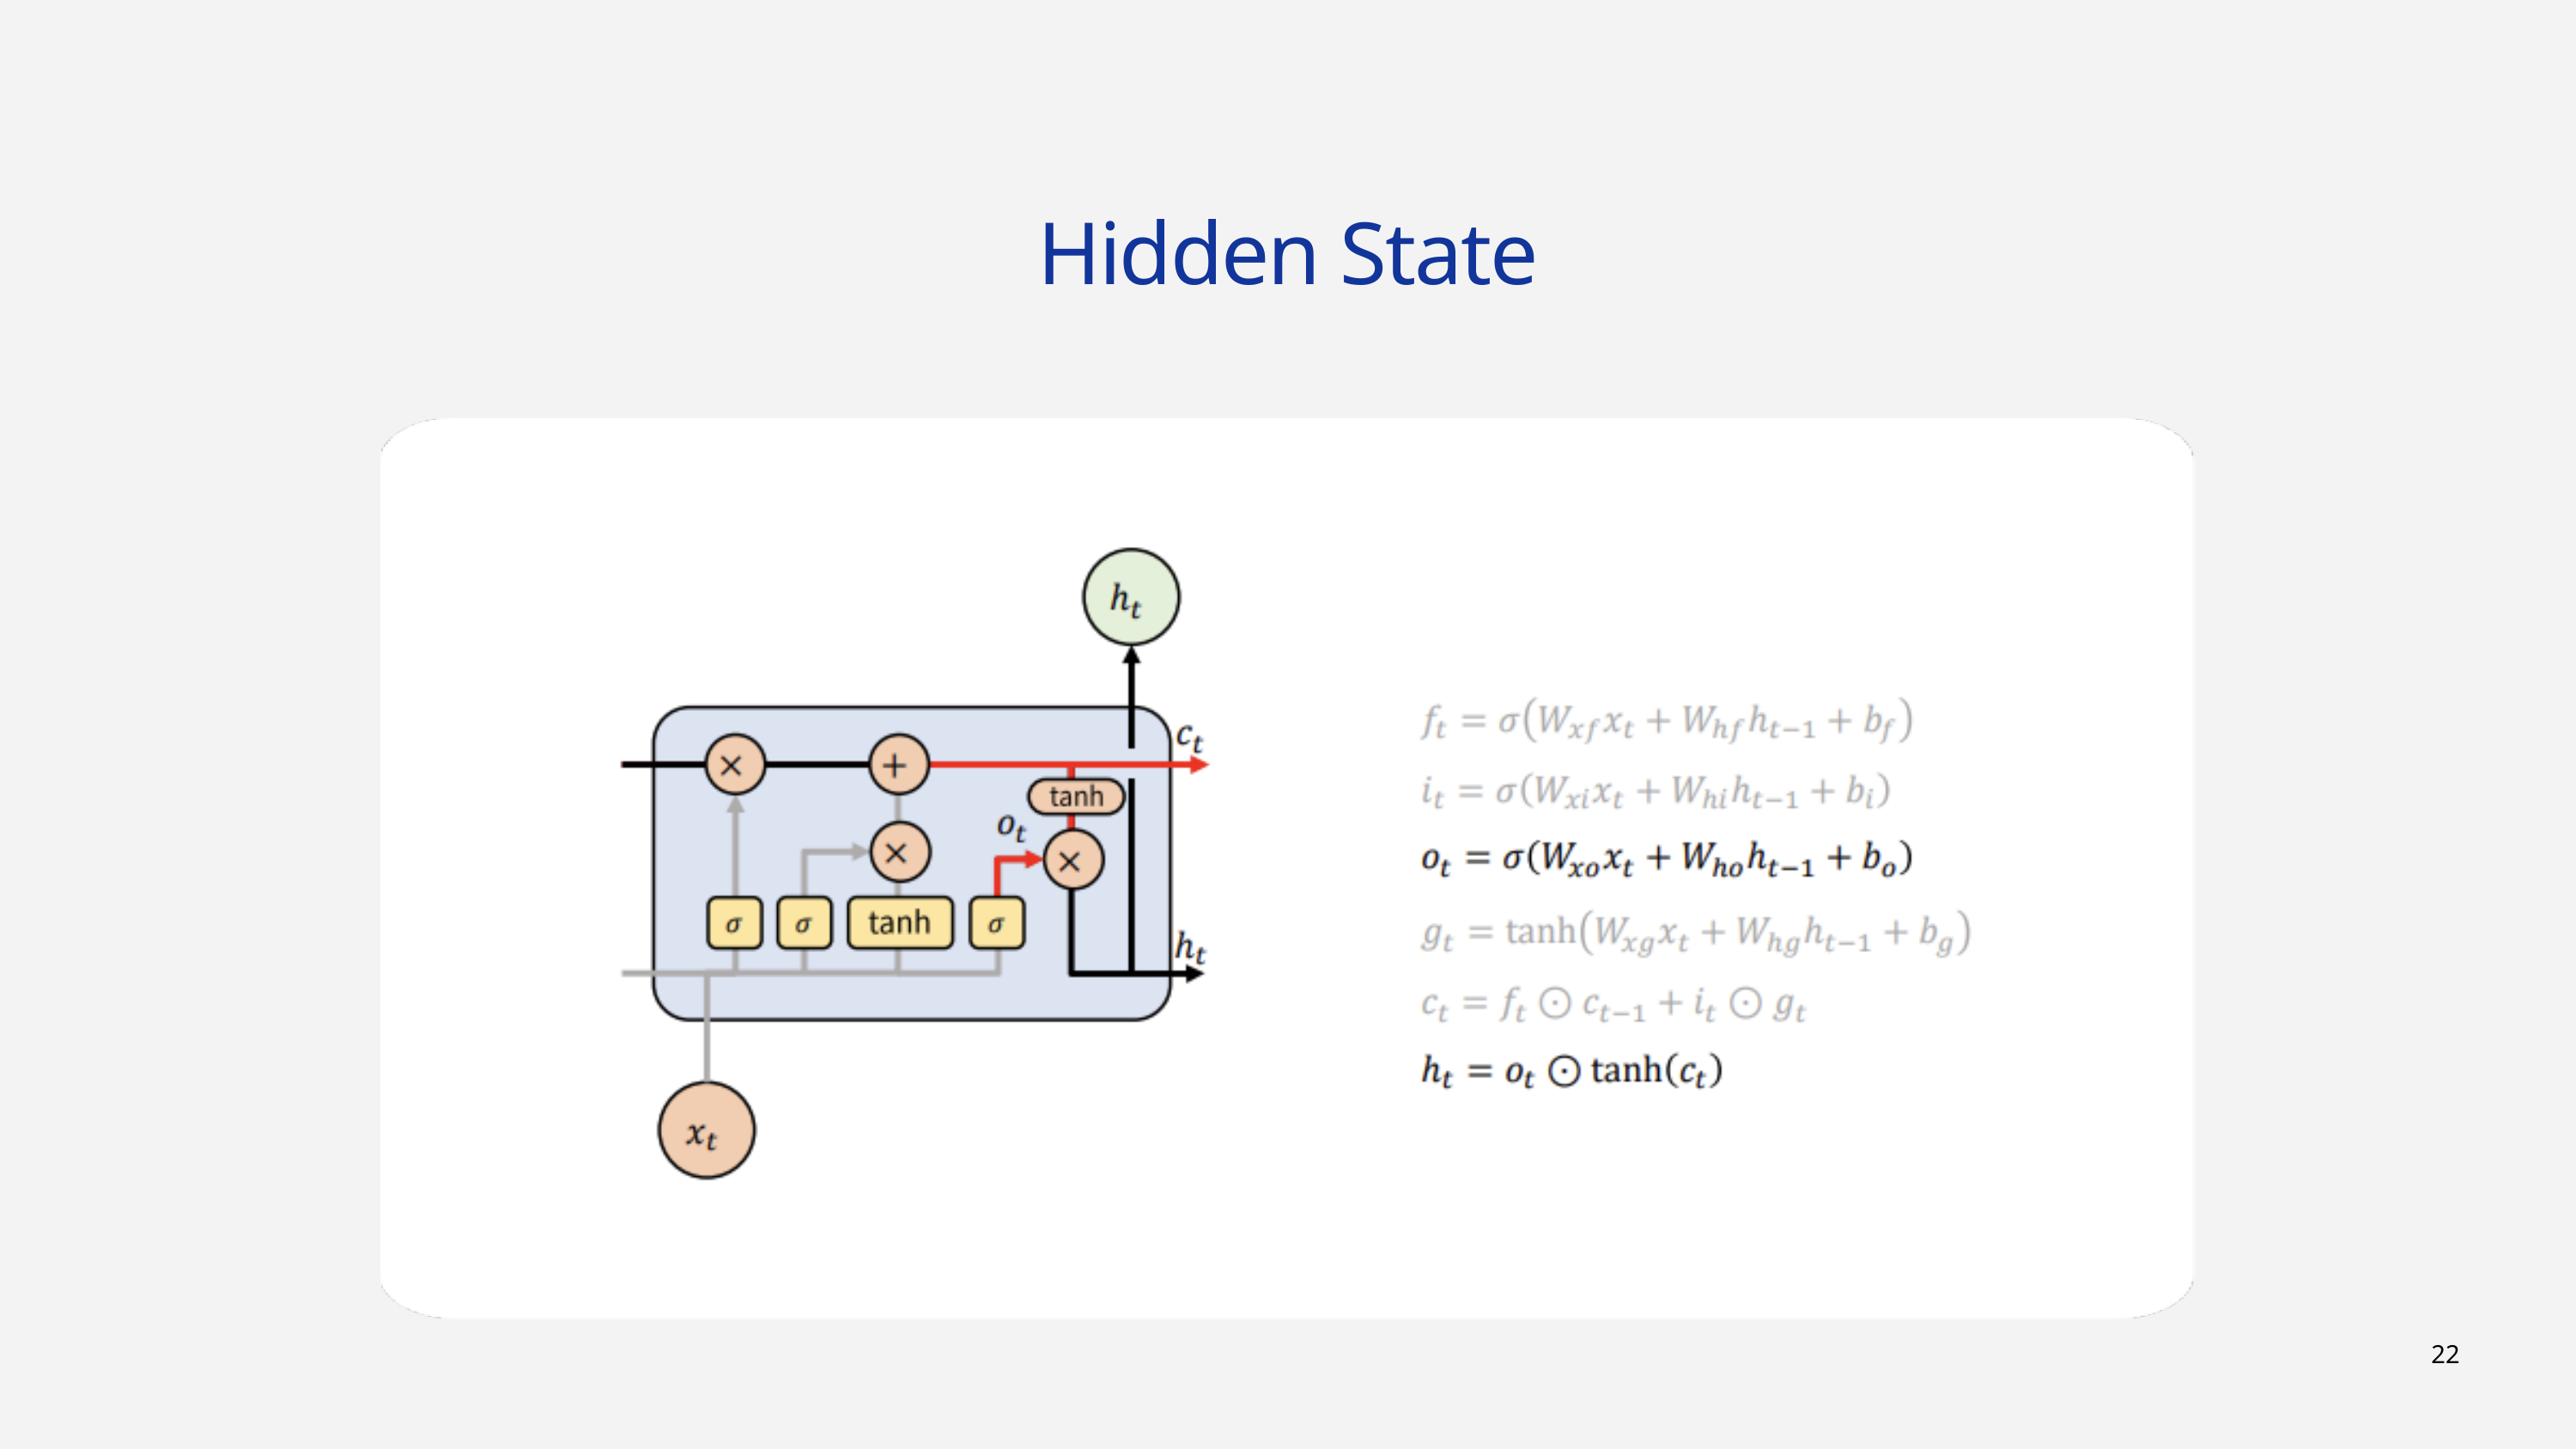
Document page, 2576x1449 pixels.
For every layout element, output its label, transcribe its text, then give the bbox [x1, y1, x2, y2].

text_box Hidden State [309, 192, 2267, 308]
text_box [380, 417, 2196, 1320]
picture [583, 531, 1993, 1206]
text_box 22 [2385, 1331, 2473, 1375]
